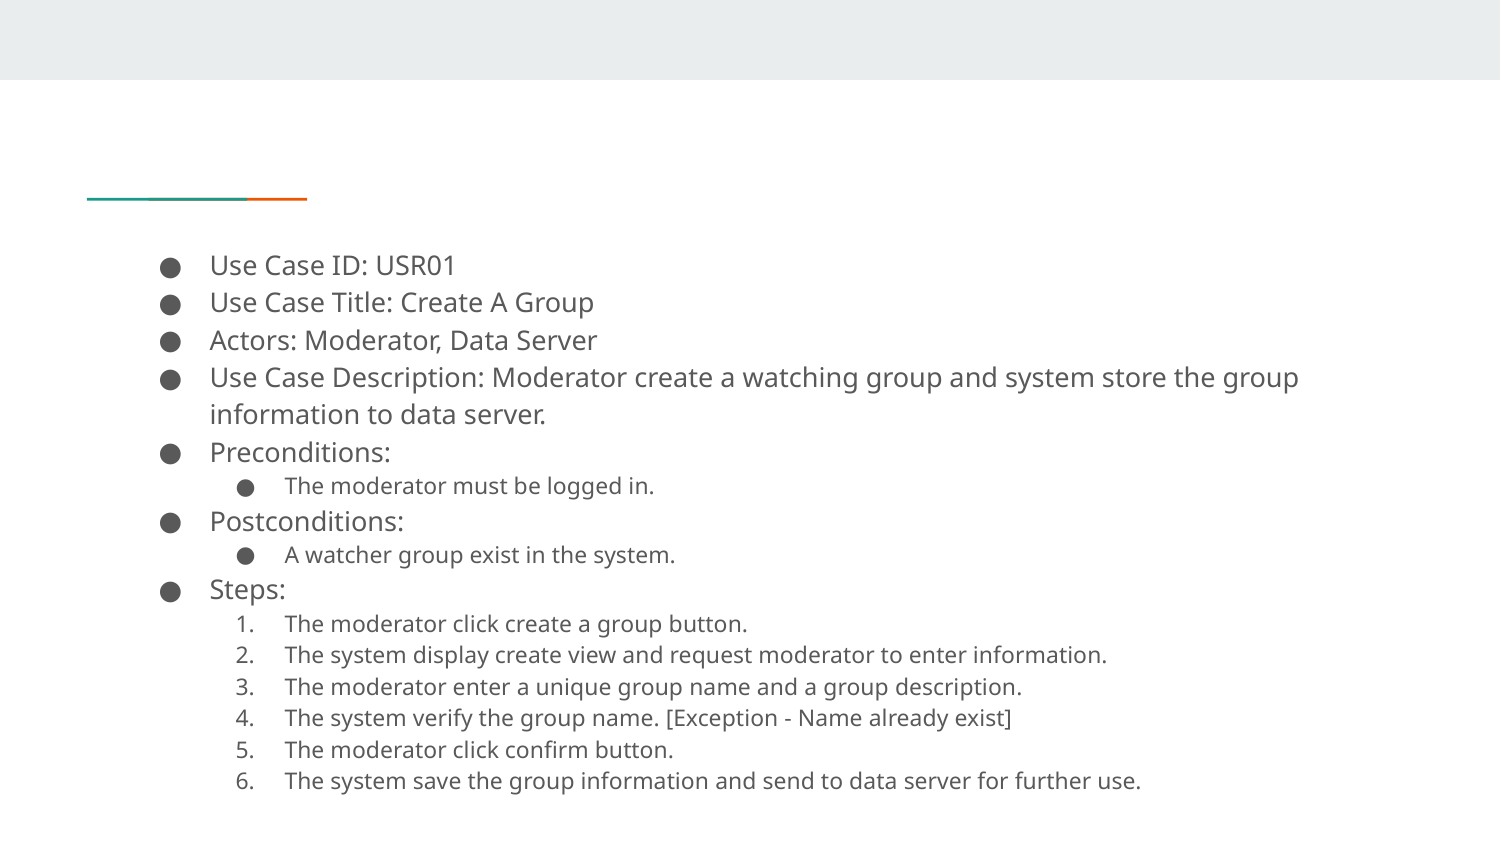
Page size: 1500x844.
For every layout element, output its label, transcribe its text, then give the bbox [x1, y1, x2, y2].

list Use Case ID: USR01 Use Case Title: Create A Group Actors: Moderator, Data Server Use Case Description: Moderator create a watching group and system store the group information to data server. Preconditions: The moderator must be logged in. Postconditions: A watcher group exist in the system. Steps: The moderator click create a group button. The system display create view and request moderator to enter information. The moderator enter a unique group name and a group description. The system verify the group name. [Exception - Name already exist] The moderator click confirm button. The system save the group information and send to data server for further use. [119, 228, 1381, 814]
